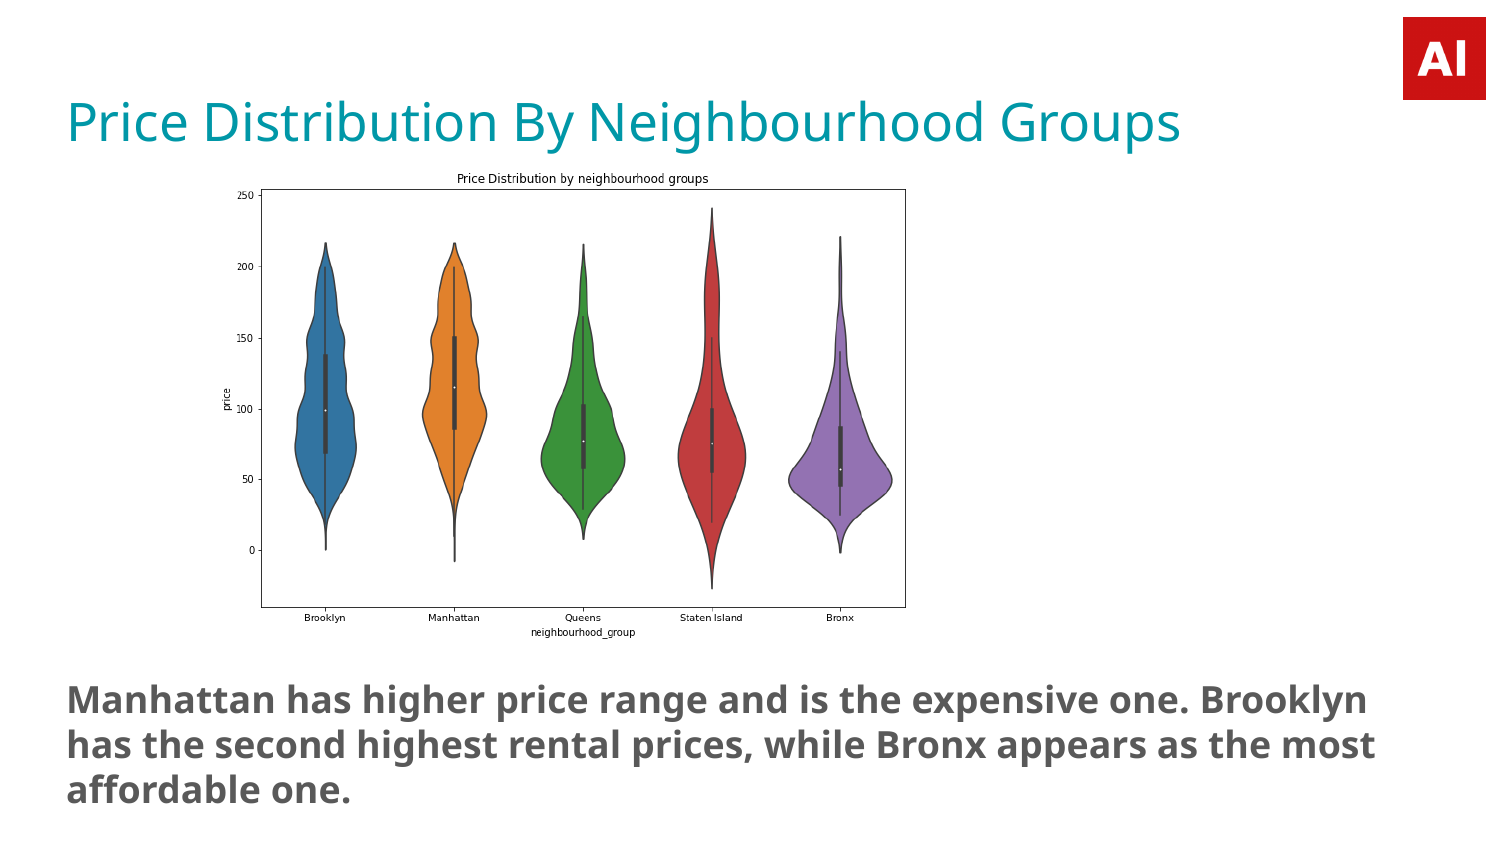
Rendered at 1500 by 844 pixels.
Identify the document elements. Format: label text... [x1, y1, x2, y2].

picture [215, 166, 911, 645]
picture [1403, 17, 1486, 101]
title Price Distribution By Neighbourhood Groups [51, 72, 1449, 167]
list Manhattan has higher price range and is the expensive one. Brooklyn has the second highest rental prices, while Bronx appears as the most affordable one. [51, 694, 1449, 794]
